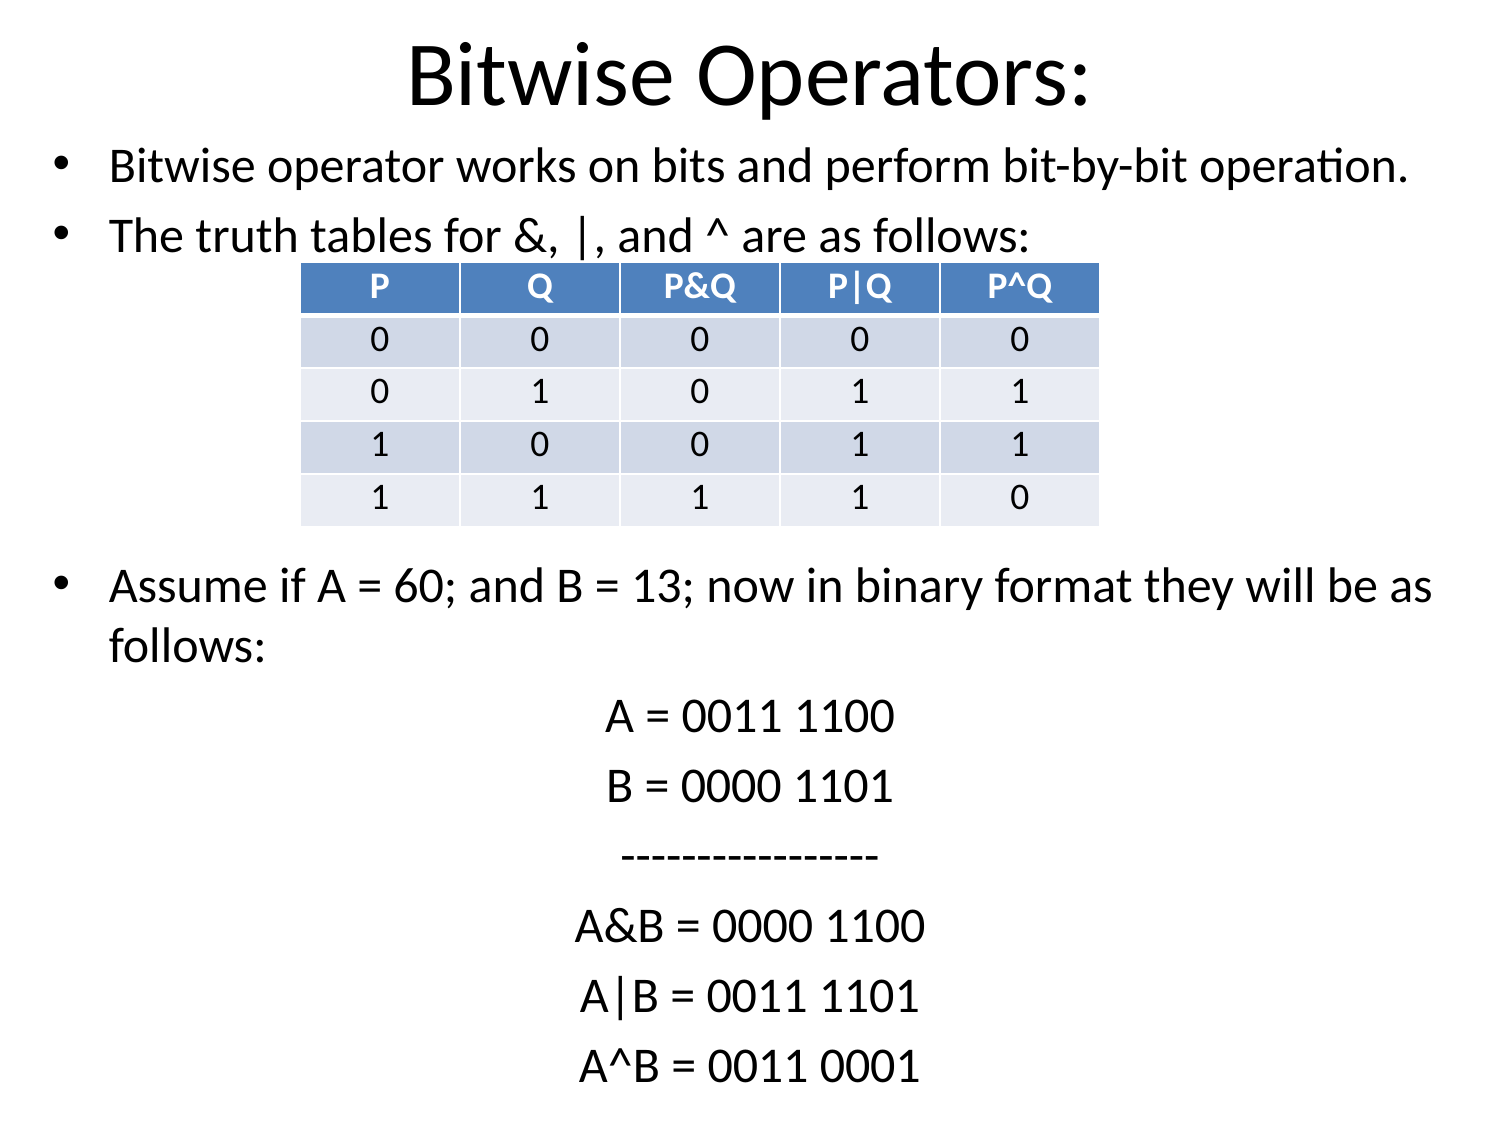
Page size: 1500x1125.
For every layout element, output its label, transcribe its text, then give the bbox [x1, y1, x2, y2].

table_cell 1 [781, 422, 939, 473]
table_header Q [461, 263, 619, 313]
table_cell 0 [301, 369, 459, 420]
title Bitwise Operators: [75, 0, 1425, 125]
table_cell 0 [621, 422, 779, 473]
list Bitwise operator works on bits and perform bit-by-bit operation. The truth tables for &, |, and ^ are as follows: Assume if A = 60; and B = 13; now in binary format they will be as follows: A = 0011 1100 B = 0000 1101 ----------------- A&B = 0000 1100 A|B = 0011 1101 A^B = 0011 0001 [37, 125, 1463, 1075]
table_cell 1 [301, 475, 459, 526]
table_header P&Q [621, 263, 779, 313]
table_cell 1 [941, 369, 1099, 420]
table_cell 0 [781, 318, 939, 367]
table_cell 1 [301, 422, 459, 473]
table_header P|Q [781, 263, 939, 313]
table_cell 1 [621, 475, 779, 526]
table_cell 0 [461, 318, 619, 367]
table_cell 1 [781, 475, 939, 526]
table_cell 0 [301, 318, 459, 367]
table_cell 0 [941, 475, 1099, 526]
table_cell 1 [941, 422, 1099, 473]
table_cell 0 [941, 318, 1099, 367]
table_header P [301, 263, 459, 313]
table_cell 0 [621, 369, 779, 420]
table_cell 0 [461, 422, 619, 473]
table_cell 1 [461, 475, 619, 526]
table_cell 1 [781, 369, 939, 420]
table_cell 0 [621, 318, 779, 367]
table_cell 1 [461, 369, 619, 420]
table_header P^Q [941, 263, 1099, 313]
